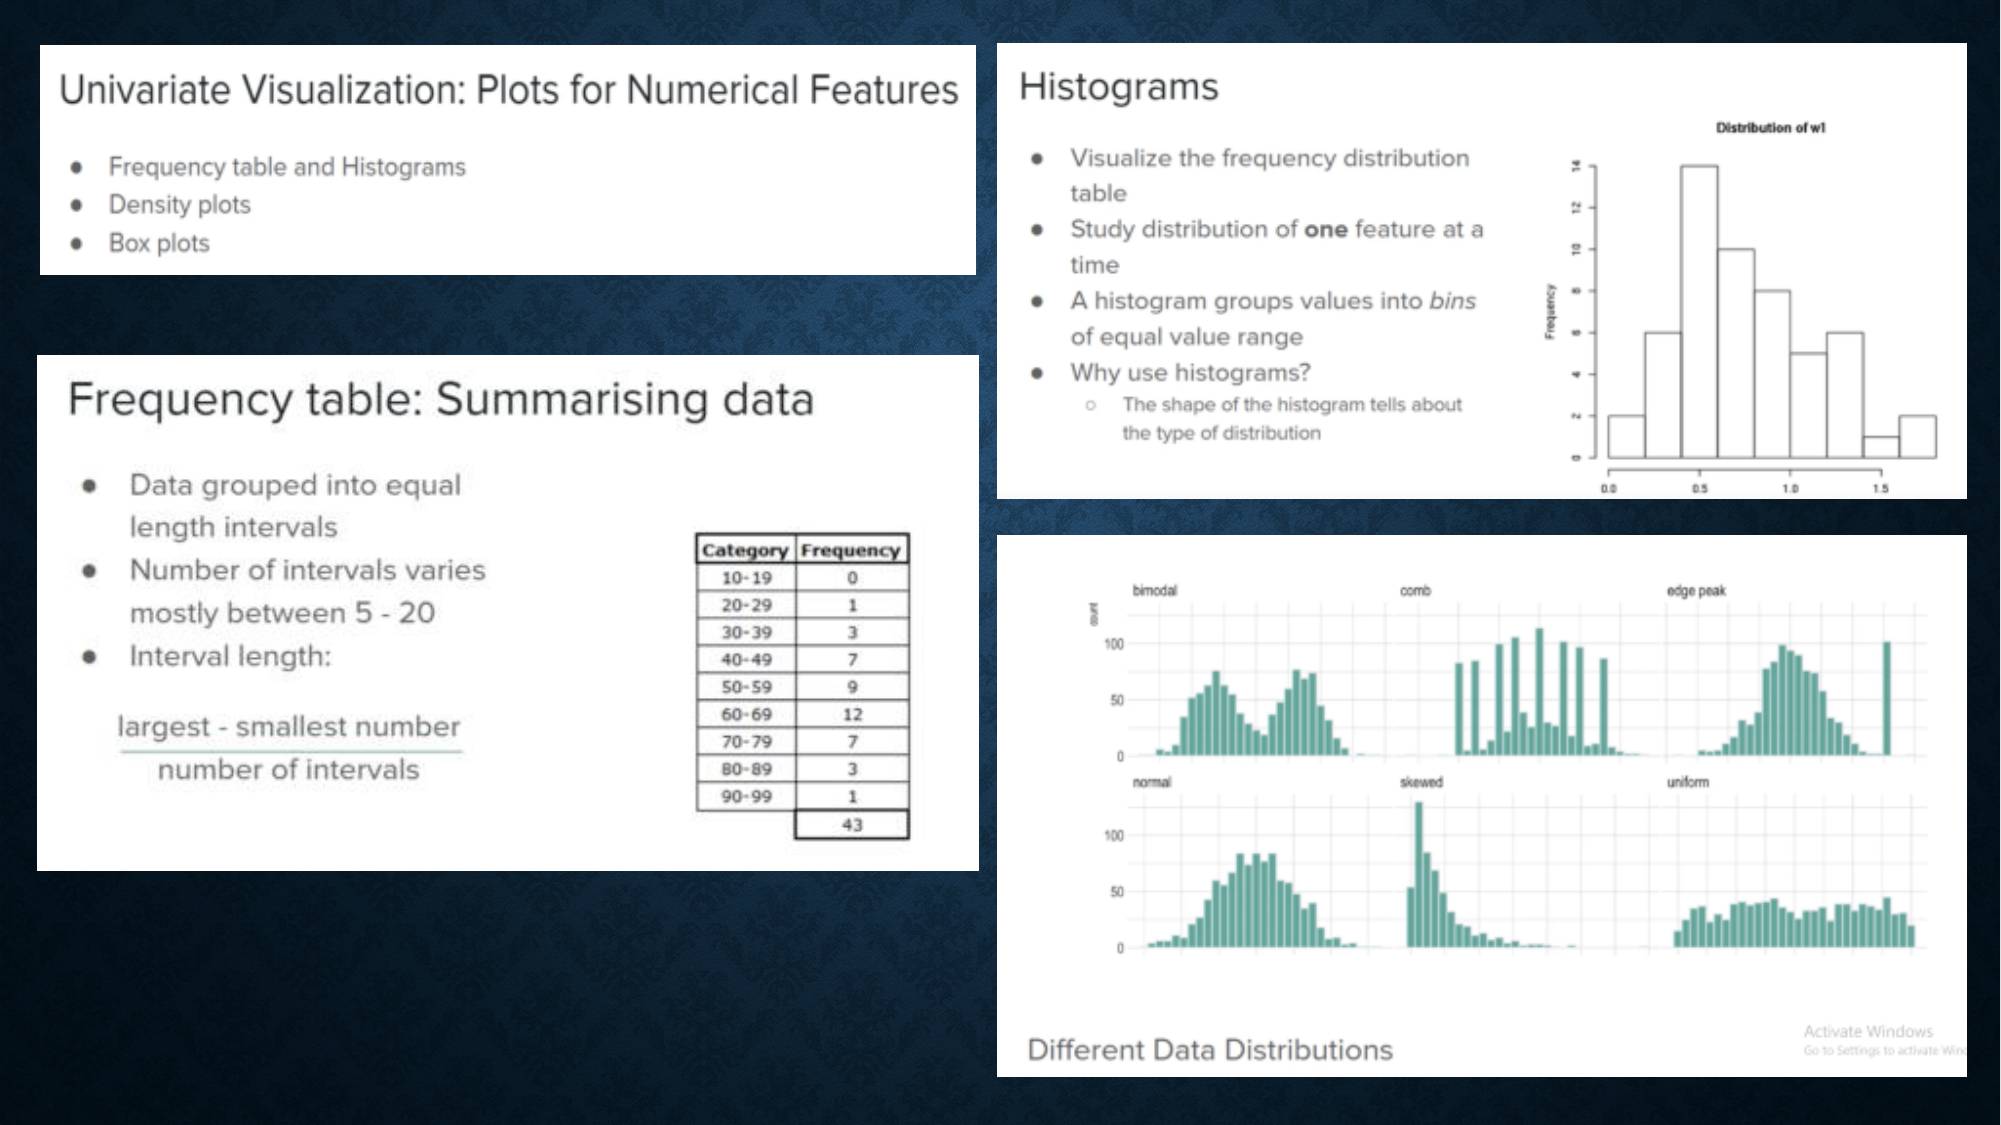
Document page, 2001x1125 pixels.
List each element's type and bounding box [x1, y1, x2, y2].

picture [996, 535, 1968, 1078]
picture [36, 355, 980, 872]
picture [39, 44, 976, 276]
picture [996, 43, 1968, 500]
